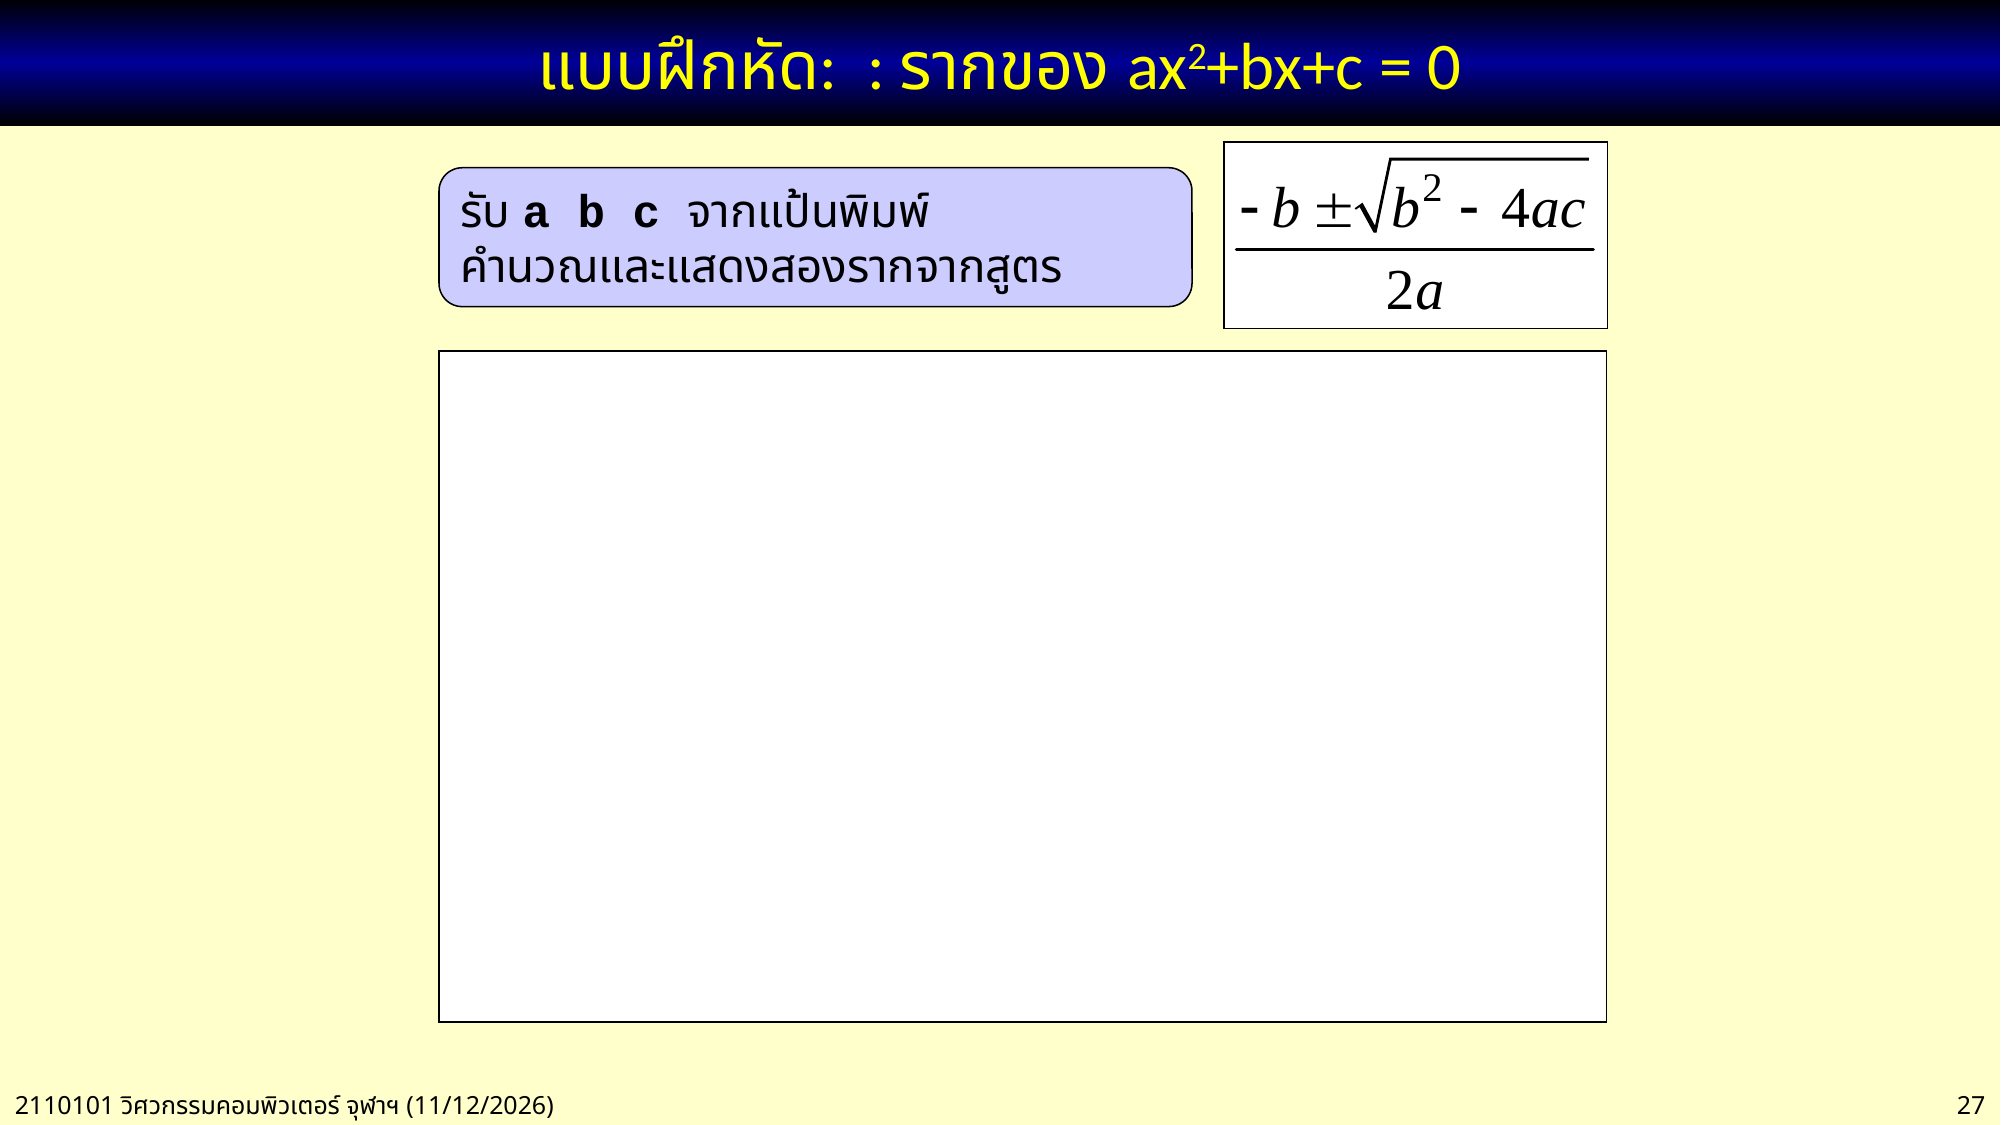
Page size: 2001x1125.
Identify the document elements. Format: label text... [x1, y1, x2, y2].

title แบบฝึกหัด: : รากของ ax2+bx+c = 0 [0, 0, 2000, 126]
text_box [438, 351, 1607, 1022]
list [1224, 142, 1607, 329]
text_box รับ a b c จากแป้นพิมพ์ คำนวณและแสดงสองรากจากสูตร [439, 167, 1193, 307]
